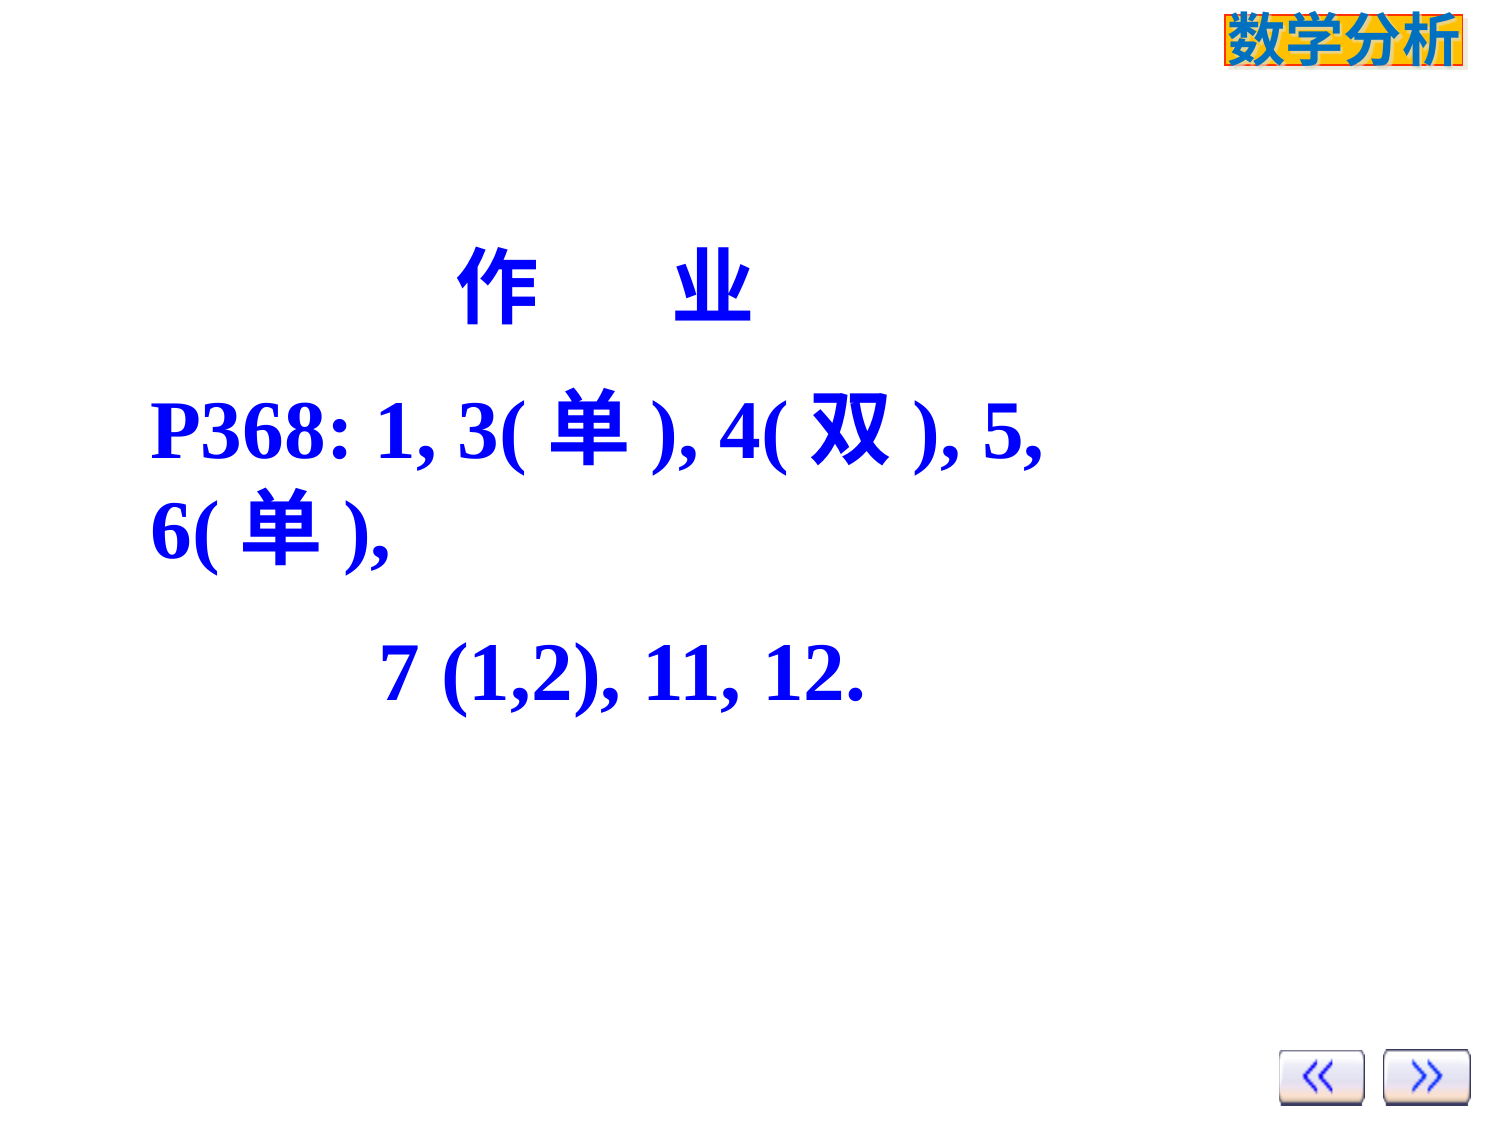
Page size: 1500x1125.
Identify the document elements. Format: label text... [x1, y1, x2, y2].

text_box 作 业 P368: 1, 3(单), 4(双), 5, 6(单), 7 (1,2), 11, 12. [135, 226, 1223, 725]
picture [1383, 1049, 1471, 1106]
picture [1279, 1050, 1365, 1106]
